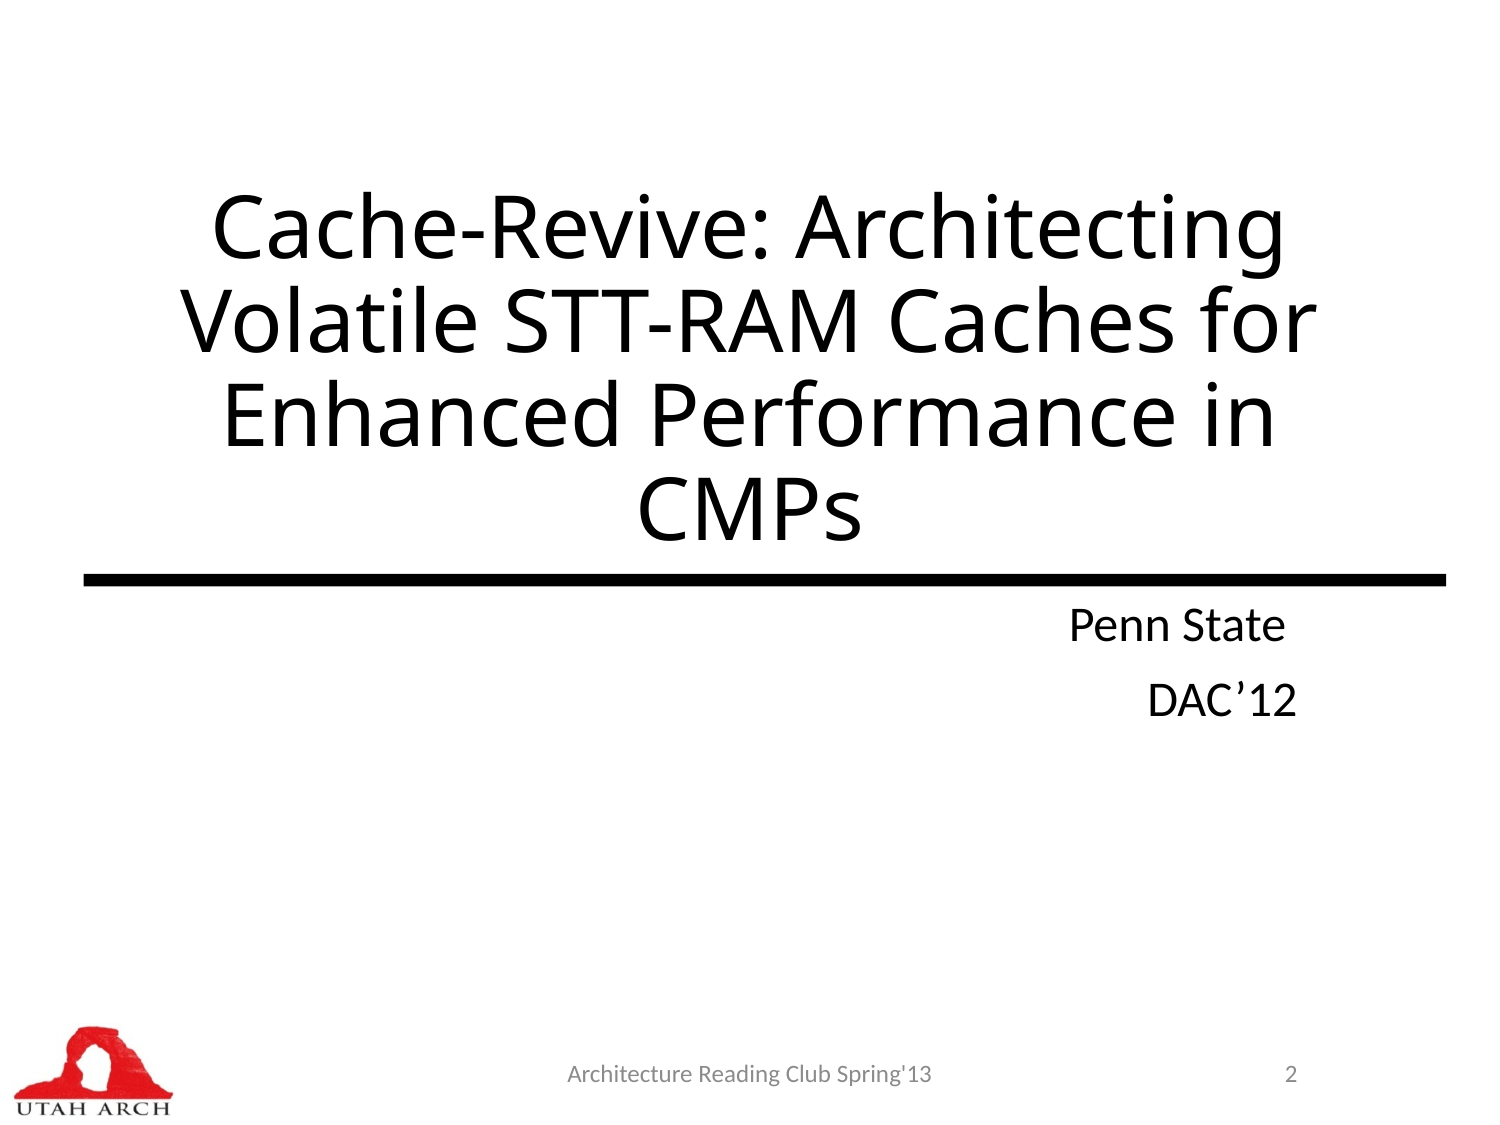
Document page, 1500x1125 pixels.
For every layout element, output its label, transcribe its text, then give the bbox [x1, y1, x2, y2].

subtitle Penn State DAC’12 [187, 590, 1313, 863]
picture [12, 1023, 175, 1118]
title Cache-Revive: Architecting Volatile STT-RAM Caches for Enhanced Performance in CMPs [112, 175, 1388, 568]
slide_number 2 [1059, 1042, 1313, 1103]
footer Architecture Reading Club Spring'13 [496, 1042, 1004, 1103]
